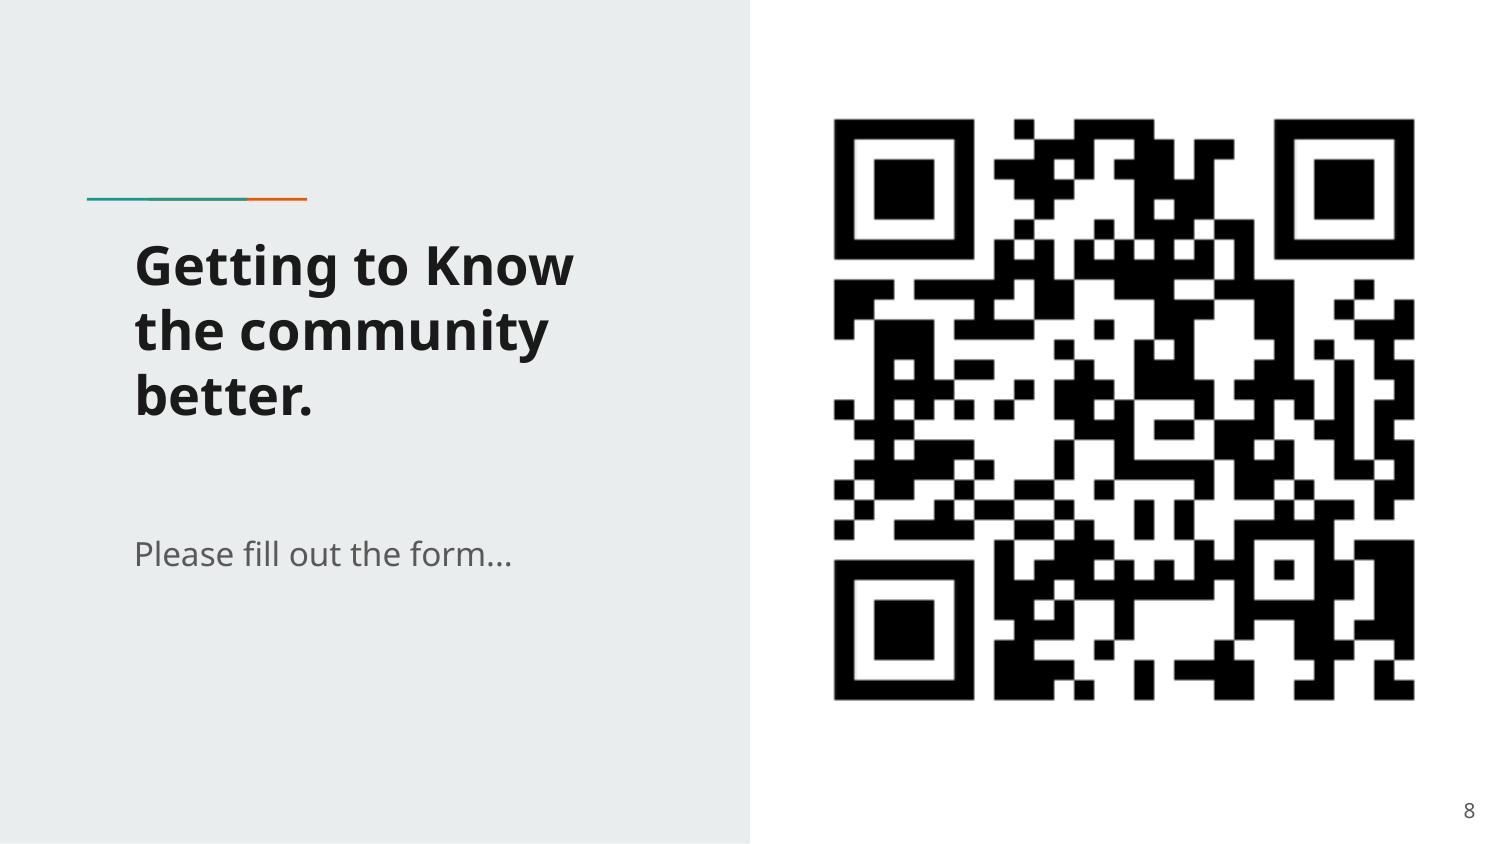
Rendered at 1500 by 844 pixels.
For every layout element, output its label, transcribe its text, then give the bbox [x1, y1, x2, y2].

slide_number ‹#› [1400, 794, 1491, 844]
picture [749, 35, 1500, 786]
subtitle Please fill out the form... [118, 518, 661, 644]
title Getting to Know the community better. [119, 216, 662, 494]
